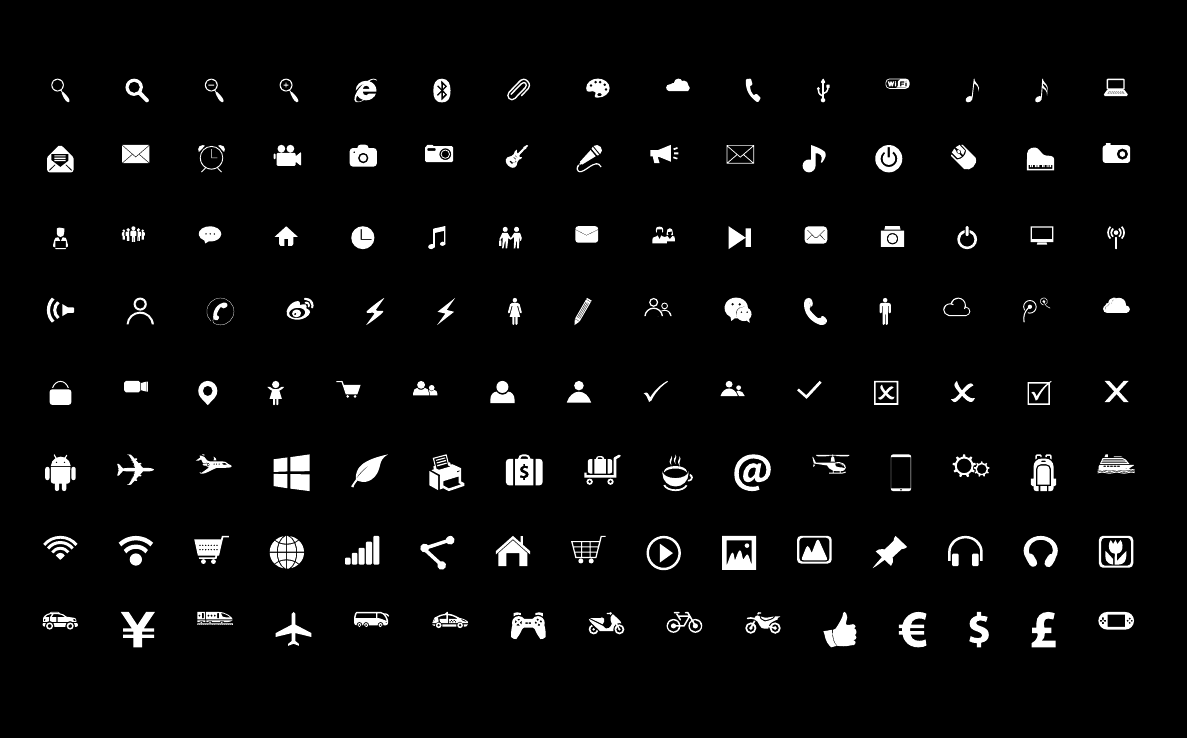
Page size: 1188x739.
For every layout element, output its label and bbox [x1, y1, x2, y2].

text_box [437, 297, 456, 326]
text_box [511, 612, 546, 640]
text_box [267, 380, 285, 406]
text_box [875, 145, 903, 173]
text_box [274, 226, 298, 246]
text_box [351, 454, 388, 488]
text_box [574, 297, 592, 326]
text_box [1030, 226, 1054, 245]
text_box [1107, 226, 1125, 239]
text_box [1104, 380, 1129, 403]
text_box [575, 226, 599, 243]
text_box [646, 535, 681, 571]
text_box [804, 226, 828, 244]
text_box [812, 454, 850, 474]
text_box [51, 78, 70, 103]
text_box [495, 535, 531, 567]
text_box [43, 535, 78, 550]
text_box [273, 473, 288, 489]
text_box [951, 144, 977, 170]
text_box [950, 380, 975, 403]
text_box [943, 297, 971, 317]
text_box [898, 611, 927, 648]
text_box [195, 454, 232, 474]
text_box [125, 78, 149, 103]
text_box [952, 553, 959, 567]
text_box [198, 380, 218, 406]
text_box [734, 454, 771, 492]
text_box [872, 535, 908, 569]
text_box [206, 297, 235, 326]
text_box [1027, 380, 1052, 405]
text_box [969, 611, 989, 648]
text_box [515, 454, 534, 486]
text_box [1097, 454, 1135, 474]
text_box [490, 380, 515, 404]
text_box [1040, 297, 1051, 309]
text_box [275, 611, 312, 646]
text_box [121, 226, 145, 242]
text_box [823, 611, 857, 648]
text_box [804, 297, 827, 325]
text_box [666, 78, 690, 92]
text_box [505, 145, 529, 168]
text_box [123, 544, 148, 554]
text_box [1031, 611, 1056, 648]
text_box [890, 454, 912, 492]
text_box [720, 380, 745, 397]
text_box [53, 301, 60, 319]
text_box [802, 145, 826, 173]
text_box [354, 611, 390, 628]
text_box [122, 144, 150, 164]
text_box [47, 145, 74, 173]
text_box [650, 144, 671, 164]
text_box [117, 454, 154, 485]
text_box [204, 78, 224, 103]
text_box [290, 474, 310, 492]
text_box [507, 297, 522, 326]
text_box [662, 454, 693, 492]
text_box [1023, 535, 1058, 568]
text_box [366, 297, 385, 326]
text_box [194, 535, 229, 564]
text_box [588, 612, 625, 635]
text_box [1023, 300, 1037, 323]
text_box [1103, 297, 1130, 313]
text_box [428, 226, 446, 250]
text_box [1035, 78, 1048, 103]
text_box [576, 145, 602, 173]
text_box [666, 611, 703, 633]
text_box [948, 535, 983, 561]
text_box [429, 454, 465, 492]
text_box [874, 380, 899, 405]
text_box [957, 226, 978, 250]
text_box [420, 535, 455, 570]
text_box [273, 144, 302, 166]
text_box [571, 535, 606, 564]
text_box [1102, 143, 1131, 163]
text_box [53, 227, 68, 250]
text_box [198, 226, 222, 244]
text_box [745, 78, 761, 102]
text_box [413, 380, 438, 396]
text_box [49, 389, 72, 405]
text_box [972, 553, 979, 567]
text_box [197, 611, 233, 625]
text_box [129, 553, 142, 566]
text_box [432, 611, 469, 629]
text_box [273, 457, 288, 472]
text_box [1030, 454, 1057, 492]
text_box [643, 380, 668, 403]
text_box [880, 226, 905, 247]
text_box [644, 297, 672, 317]
text_box [652, 228, 675, 244]
text_box [279, 78, 299, 103]
text_box [535, 458, 543, 486]
text_box [46, 297, 55, 323]
text_box [1026, 147, 1055, 171]
text_box [816, 78, 830, 103]
text_box [505, 458, 514, 486]
text_box [1098, 611, 1135, 630]
text_box [1103, 78, 1128, 97]
text_box [118, 535, 154, 547]
text_box [728, 226, 751, 250]
text_box [433, 78, 451, 103]
text_box [62, 304, 75, 317]
text_box [797, 380, 822, 399]
text_box [879, 297, 891, 326]
text_box [120, 611, 155, 648]
text_box [354, 78, 378, 103]
text_box [198, 145, 225, 173]
text_box [124, 380, 148, 393]
text_box [726, 145, 755, 164]
text_box [51, 546, 70, 554]
text_box [965, 78, 980, 103]
text_box [724, 297, 752, 323]
text_box [345, 535, 380, 565]
text_box [586, 78, 610, 98]
text_box [722, 535, 757, 570]
text_box [425, 144, 454, 163]
text_box [269, 535, 305, 569]
text_box [45, 454, 76, 492]
text_box [499, 226, 522, 249]
text_box [655, 226, 664, 233]
text_box [584, 454, 621, 485]
text_box [55, 552, 65, 560]
text_box [797, 535, 832, 564]
text_box [286, 297, 314, 320]
text_box [952, 454, 990, 478]
text_box [566, 380, 592, 403]
text_box [42, 611, 78, 630]
text_box [507, 78, 531, 101]
text_box [745, 612, 781, 634]
text_box [290, 454, 310, 472]
text_box [349, 144, 377, 167]
text_box [885, 78, 910, 89]
text_box [351, 226, 375, 250]
text_box [336, 380, 361, 398]
text_box [126, 297, 154, 325]
text_box [1098, 535, 1134, 568]
